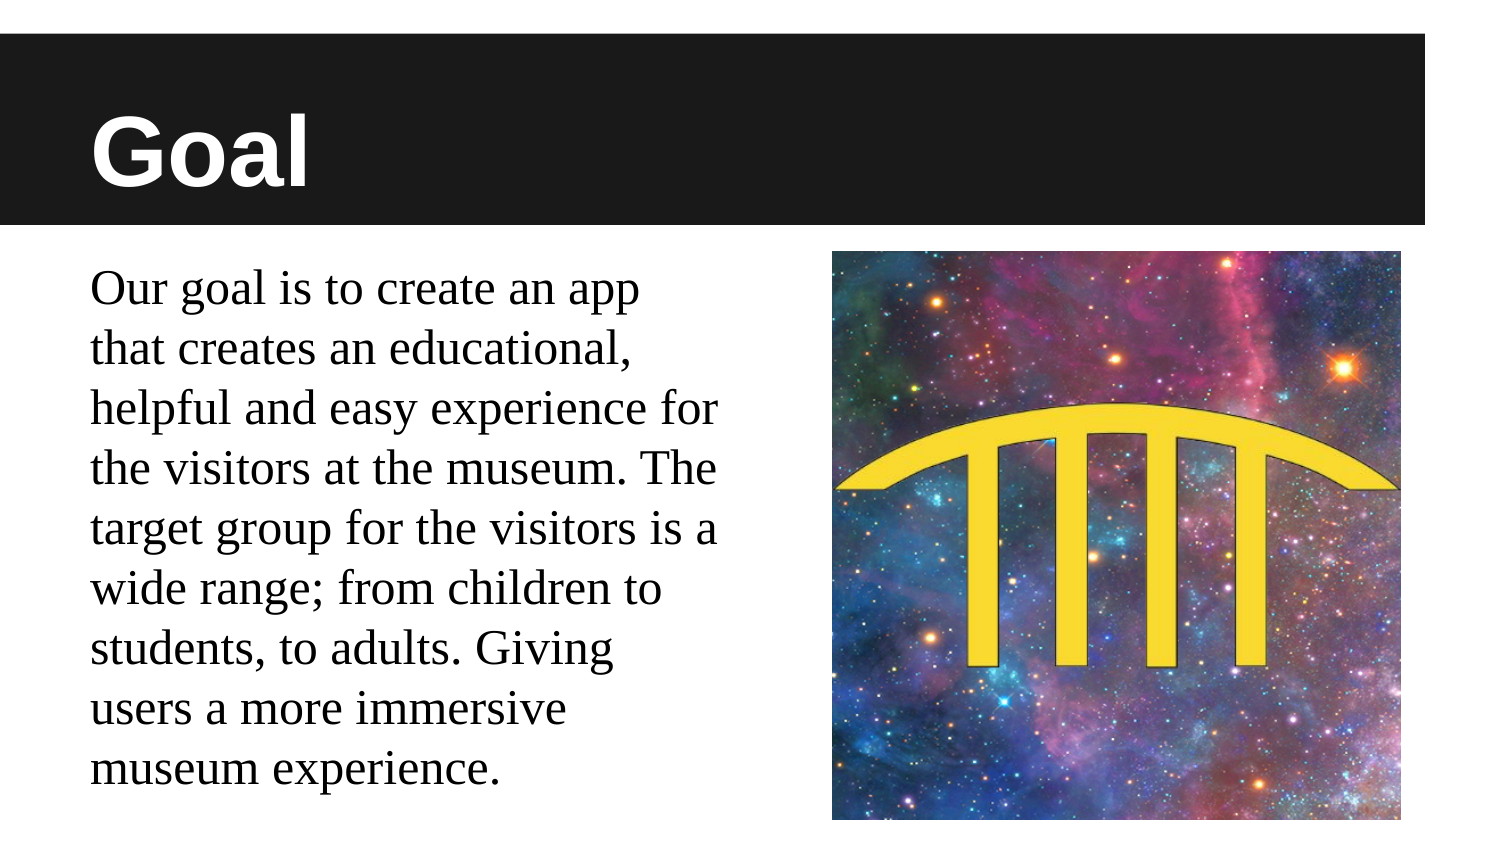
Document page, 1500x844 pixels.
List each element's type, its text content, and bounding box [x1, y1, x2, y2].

title Goal [75, 33, 1425, 221]
list Our goal is to create an app that creates an educational, helpful and easy experience for the visitors at the museum. The target group for the visitors is a wide range; from children to students, to adults. Giving users a more immersive museum experience. [75, 239, 736, 808]
picture [831, 251, 1401, 820]
